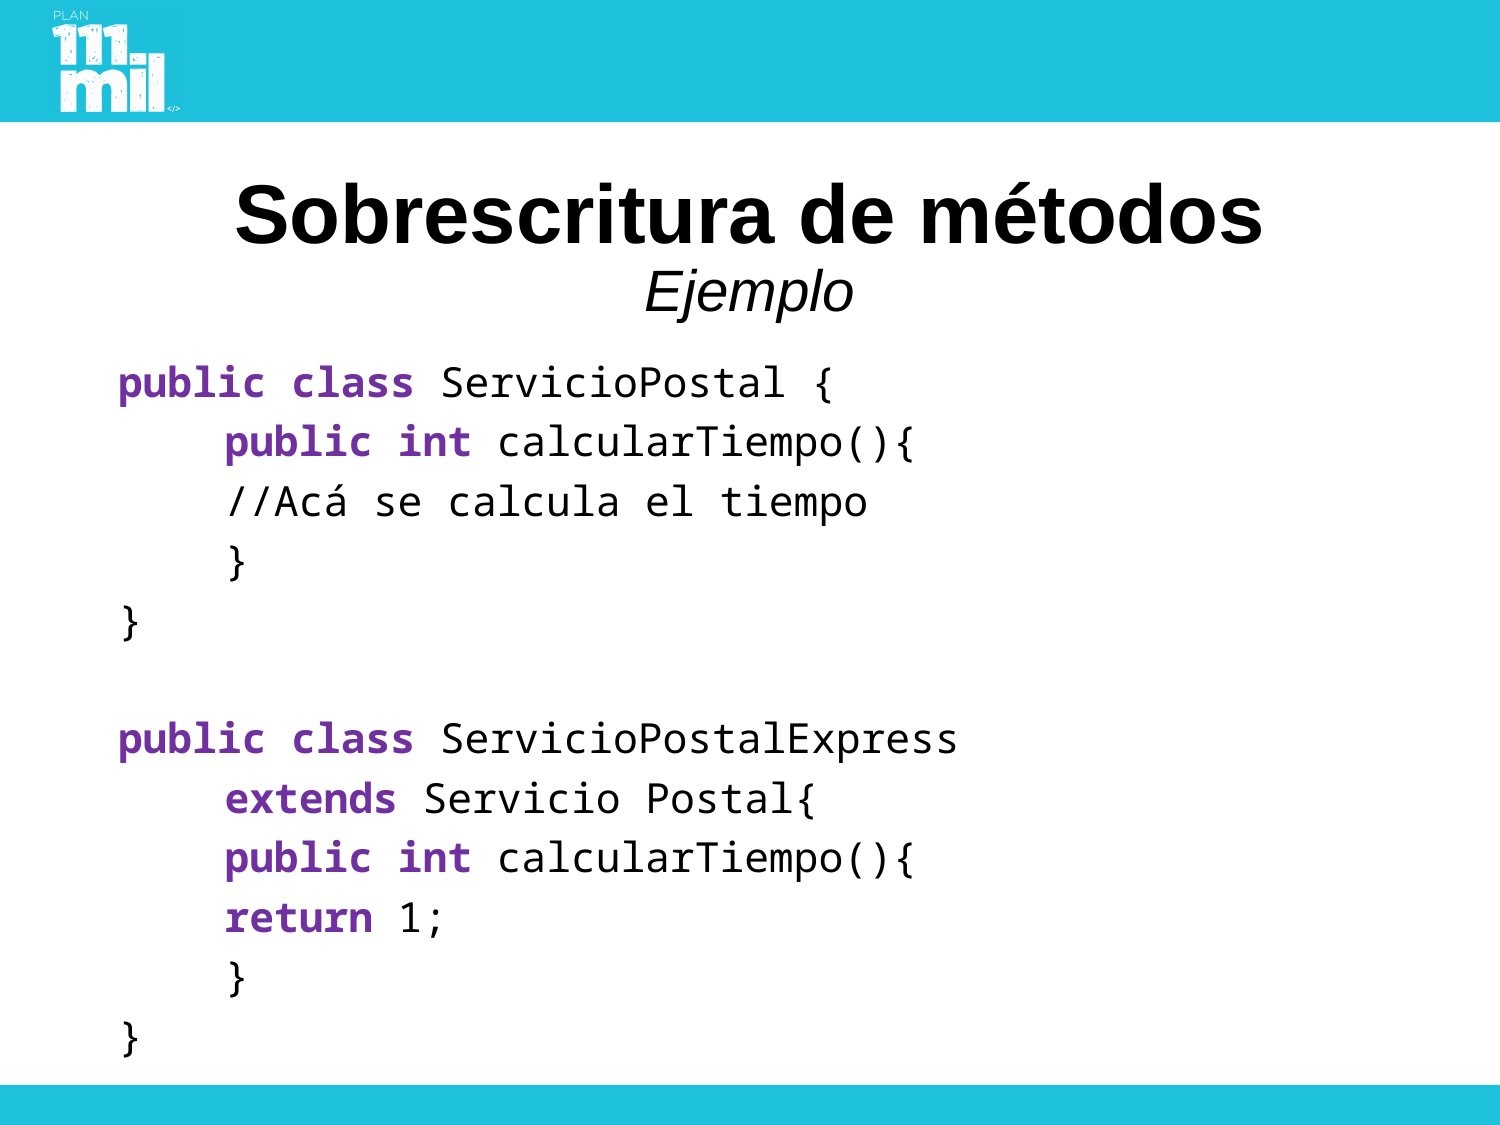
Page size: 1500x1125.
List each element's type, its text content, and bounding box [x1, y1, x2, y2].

list public class ServicioPostal { public int calcularTiempo(){ //Acá se calcula el tiempo } } public class ServicioPostalExpress extends Servicio Postal{ public int calcularTiempo(){ return 1; } } [103, 354, 1397, 1069]
title Sobrescritura de métodos Ejemplo [103, 147, 1397, 348]
